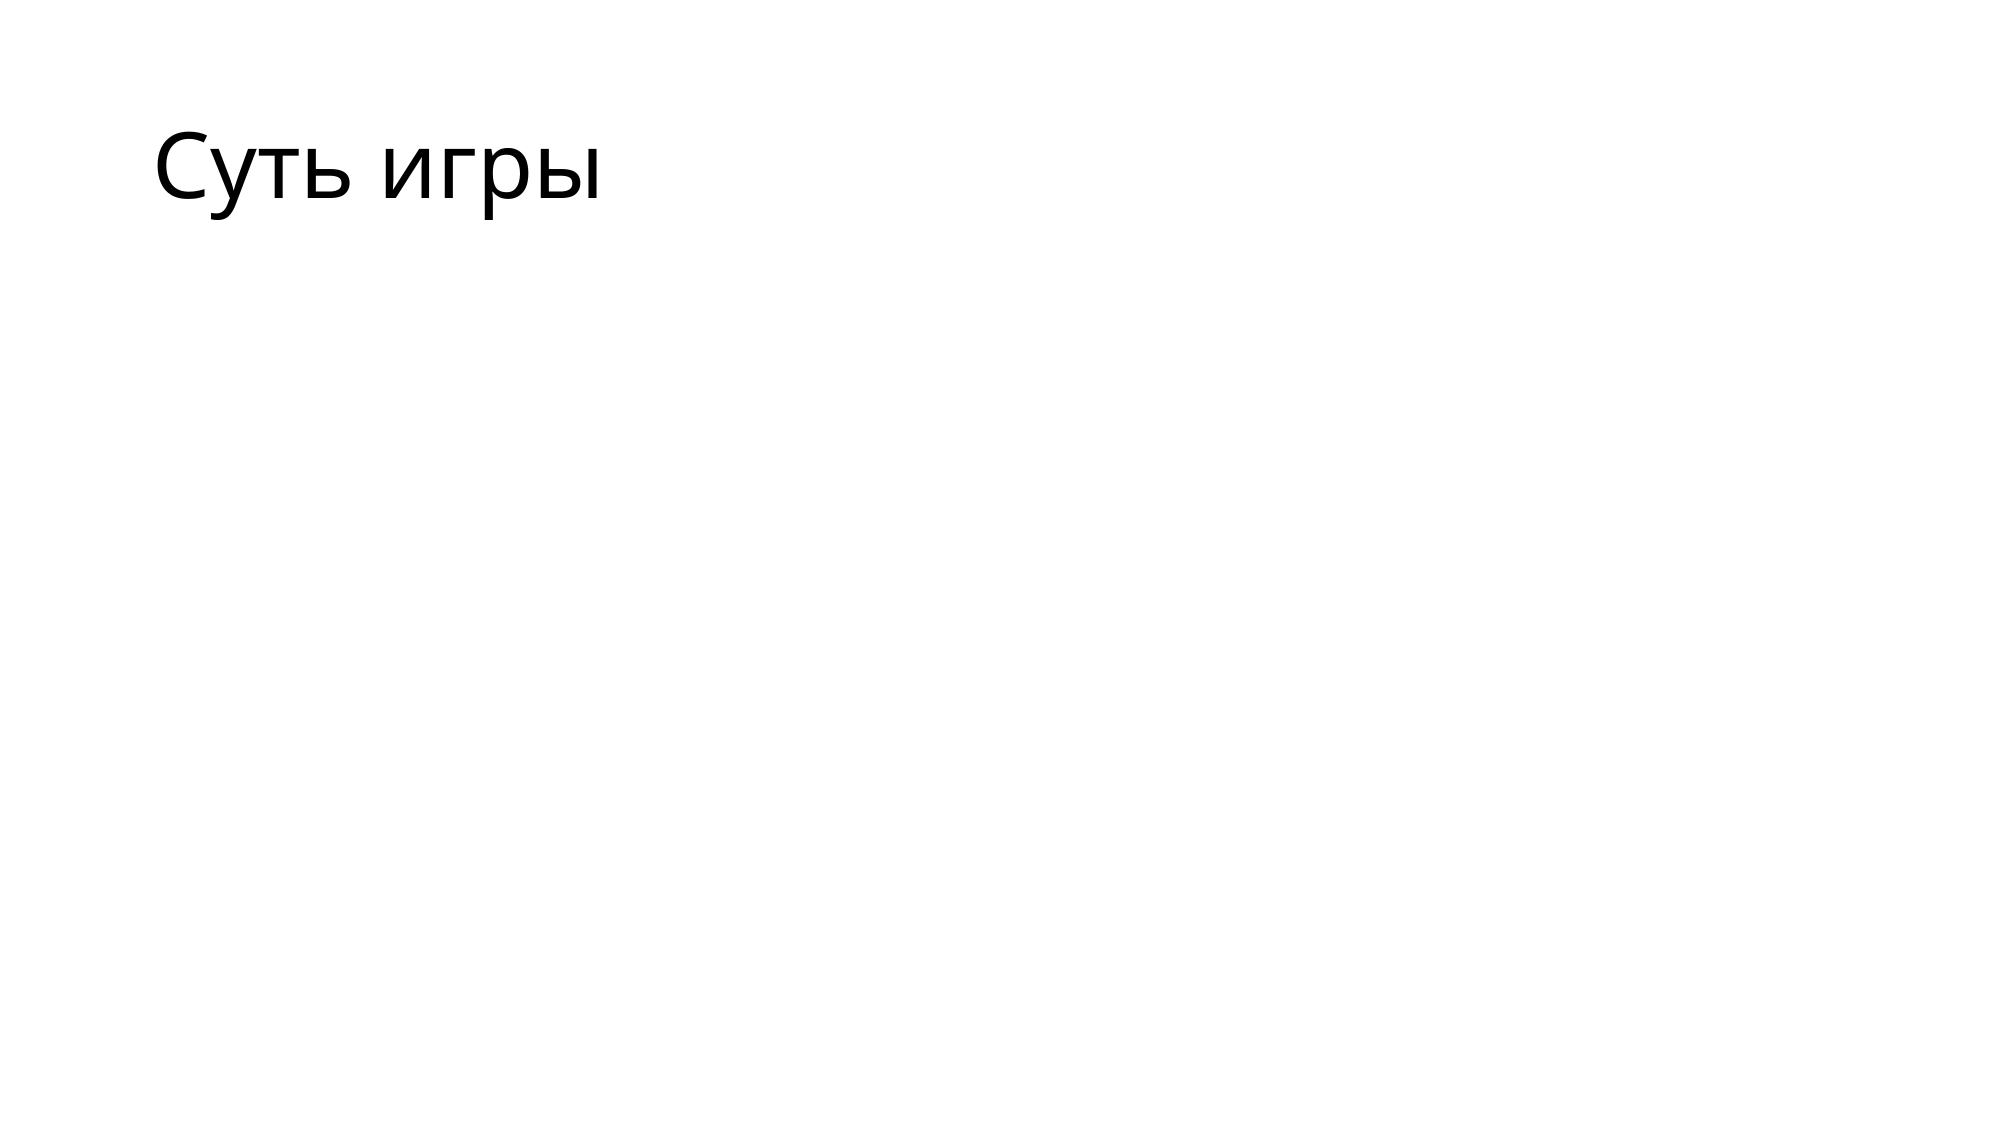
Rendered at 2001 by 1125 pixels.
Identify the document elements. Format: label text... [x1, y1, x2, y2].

title Суть игры [137, 59, 1863, 278]
